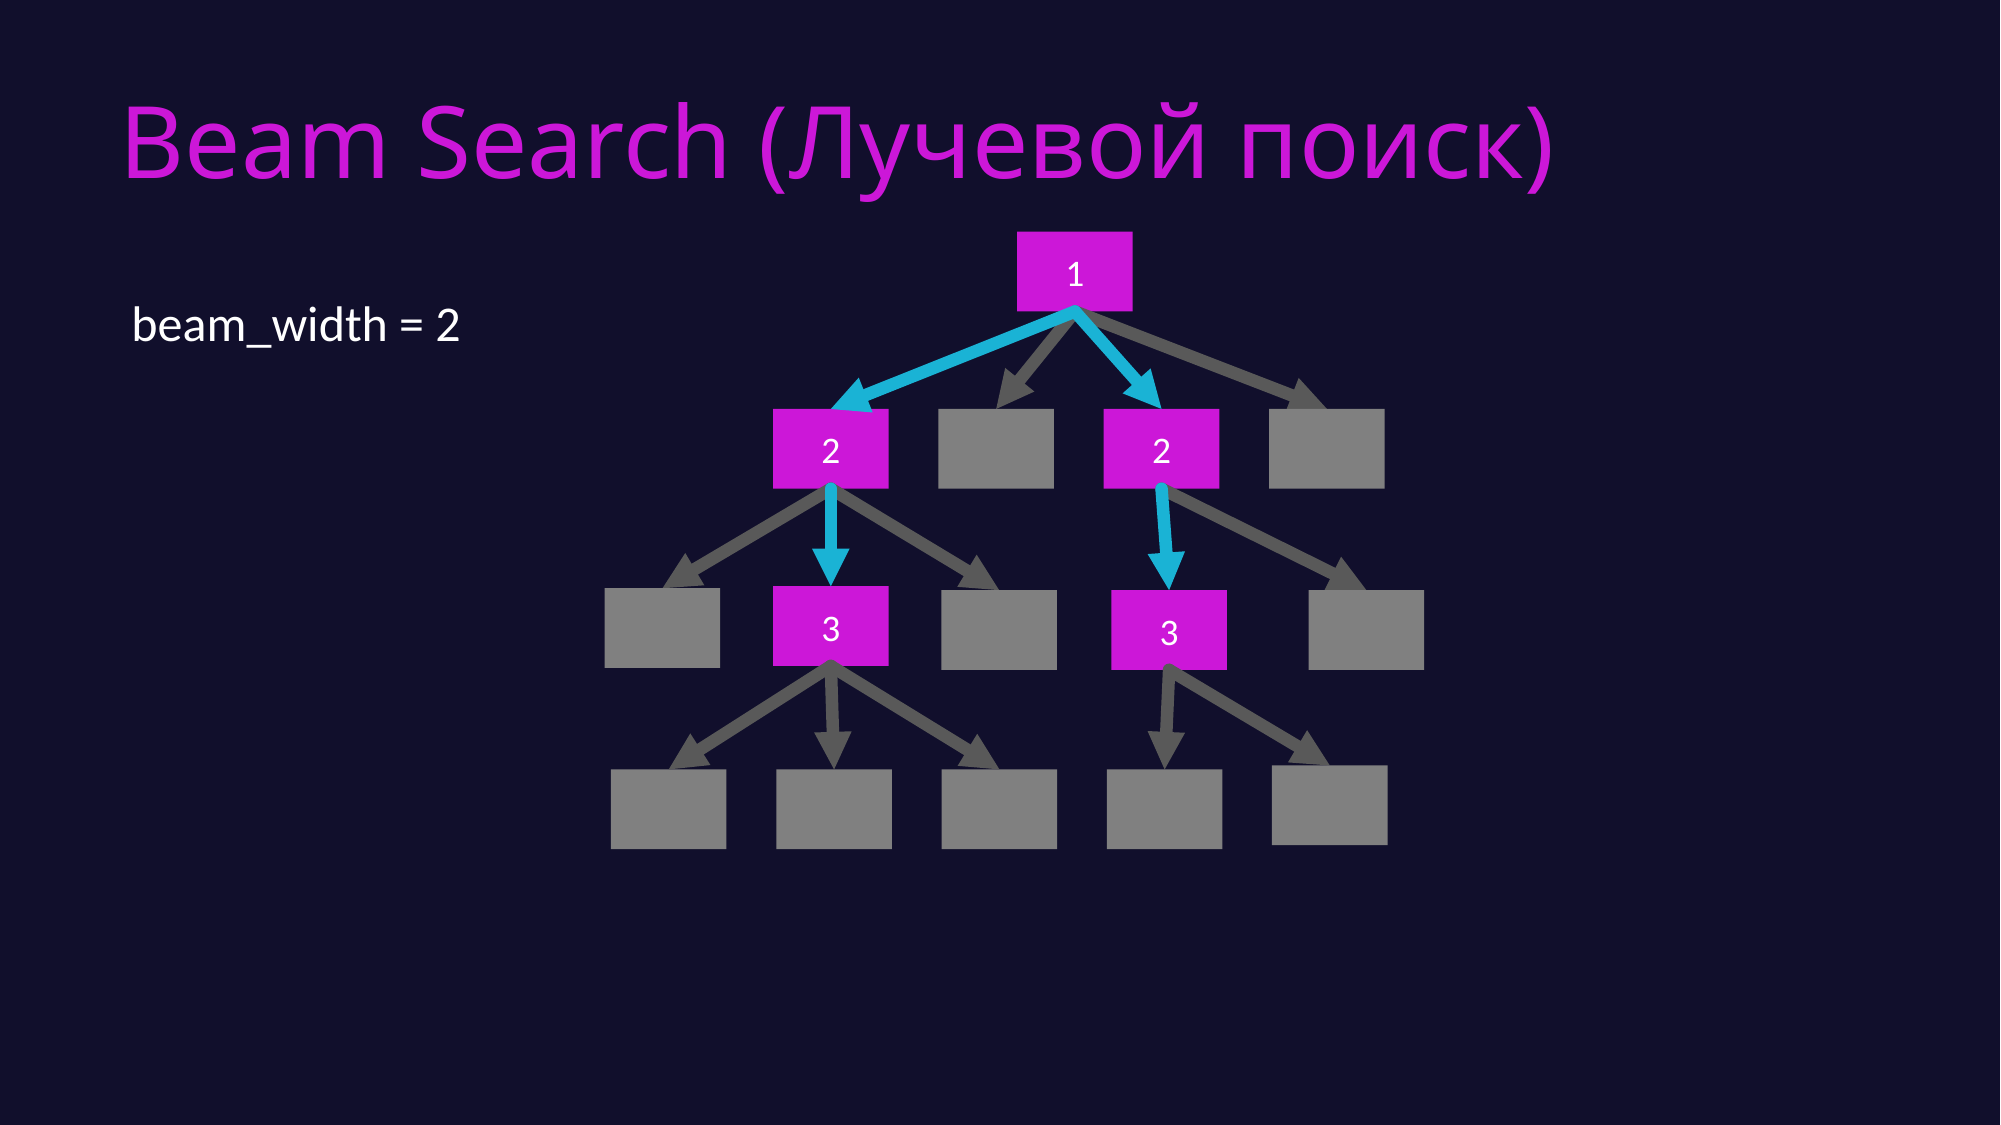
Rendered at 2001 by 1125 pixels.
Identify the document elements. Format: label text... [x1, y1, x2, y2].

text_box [1168, 669, 1331, 766]
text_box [830, 311, 1072, 410]
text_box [1161, 488, 1170, 591]
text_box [668, 665, 832, 770]
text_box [832, 665, 1000, 770]
text_box [1105, 767, 1224, 851]
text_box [1170, 488, 1367, 591]
text_box 2 [771, 407, 891, 487]
text_box [774, 779, 894, 851]
title Beam Search (Лучевой поиск) [104, 45, 1907, 232]
text_box [936, 418, 1056, 491]
text_box [939, 588, 1059, 672]
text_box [1163, 311, 1328, 410]
text_box [1270, 763, 1390, 847]
text_box 2 [1102, 418, 1221, 491]
text_box [940, 767, 1059, 851]
text_box 3 [1109, 588, 1229, 672]
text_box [832, 488, 1000, 591]
text_box 1 [1015, 230, 1135, 308]
list [102, 261, 1904, 1006]
text_box 3 [771, 597, 891, 664]
text_box beam_width = 2 [116, 284, 476, 360]
text_box [609, 767, 729, 851]
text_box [1074, 311, 1162, 410]
text_box [1307, 588, 1426, 672]
text_box [1267, 407, 1387, 491]
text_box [662, 488, 829, 589]
text_box [603, 586, 722, 670]
